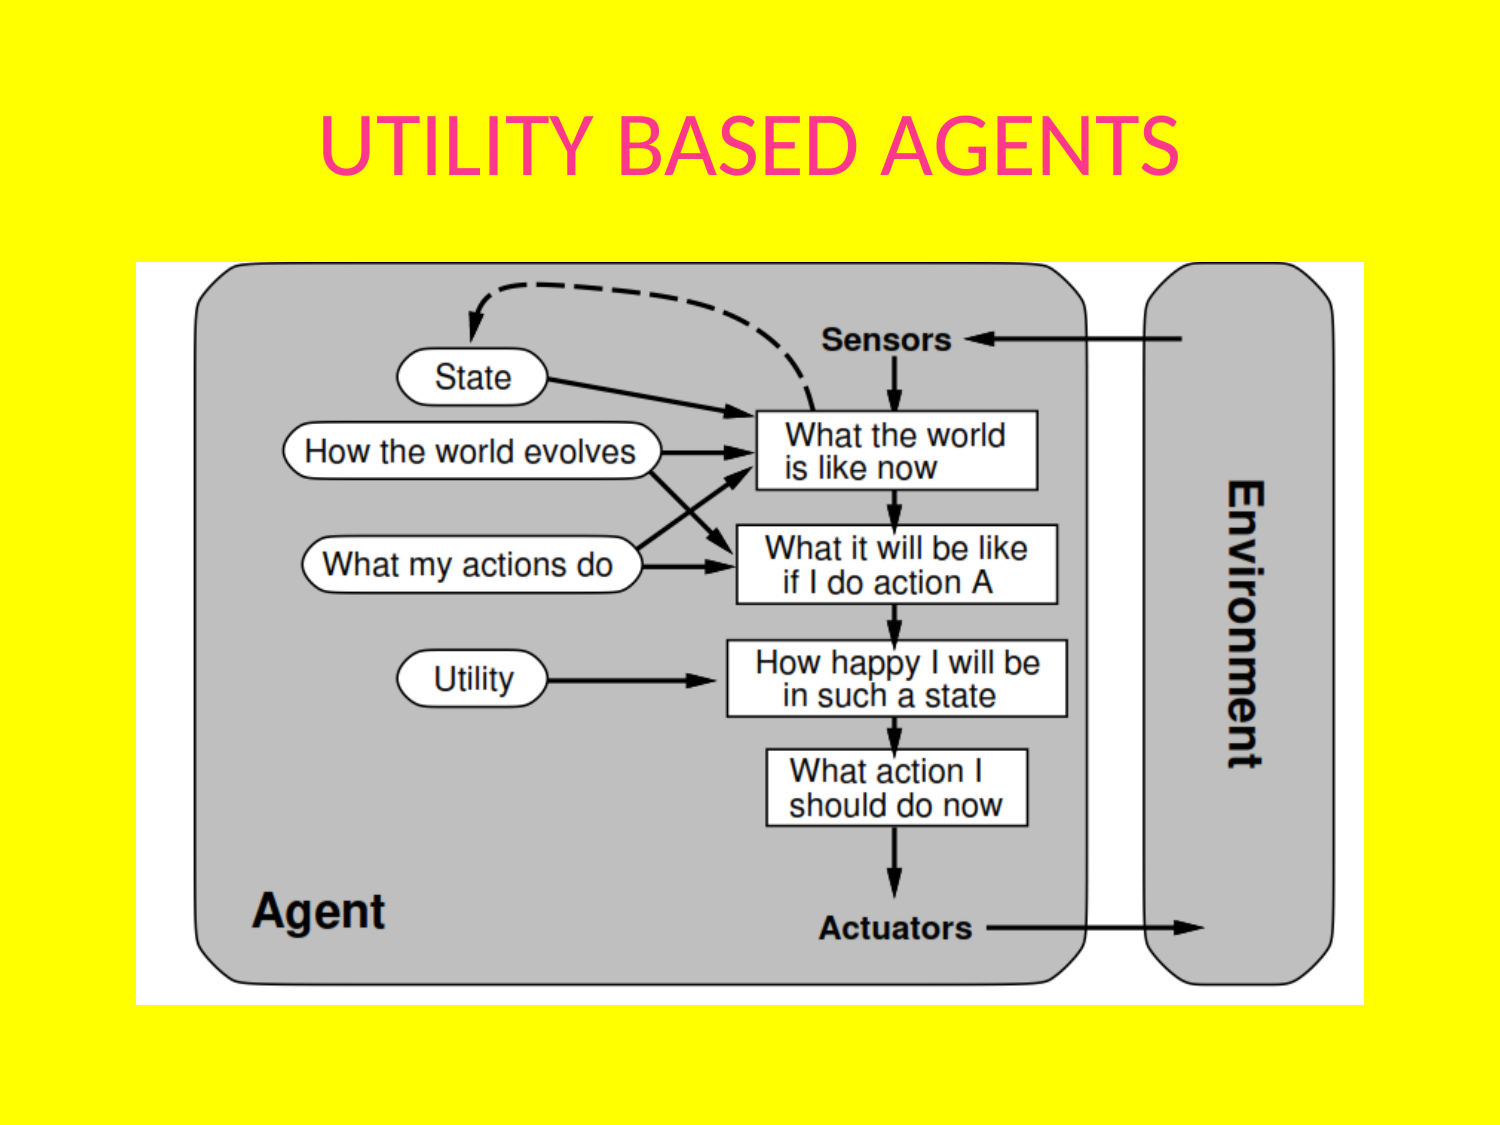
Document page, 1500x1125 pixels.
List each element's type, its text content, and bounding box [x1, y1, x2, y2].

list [135, 262, 1365, 1006]
title UTILITY BASED AGENTS [75, 45, 1425, 233]
